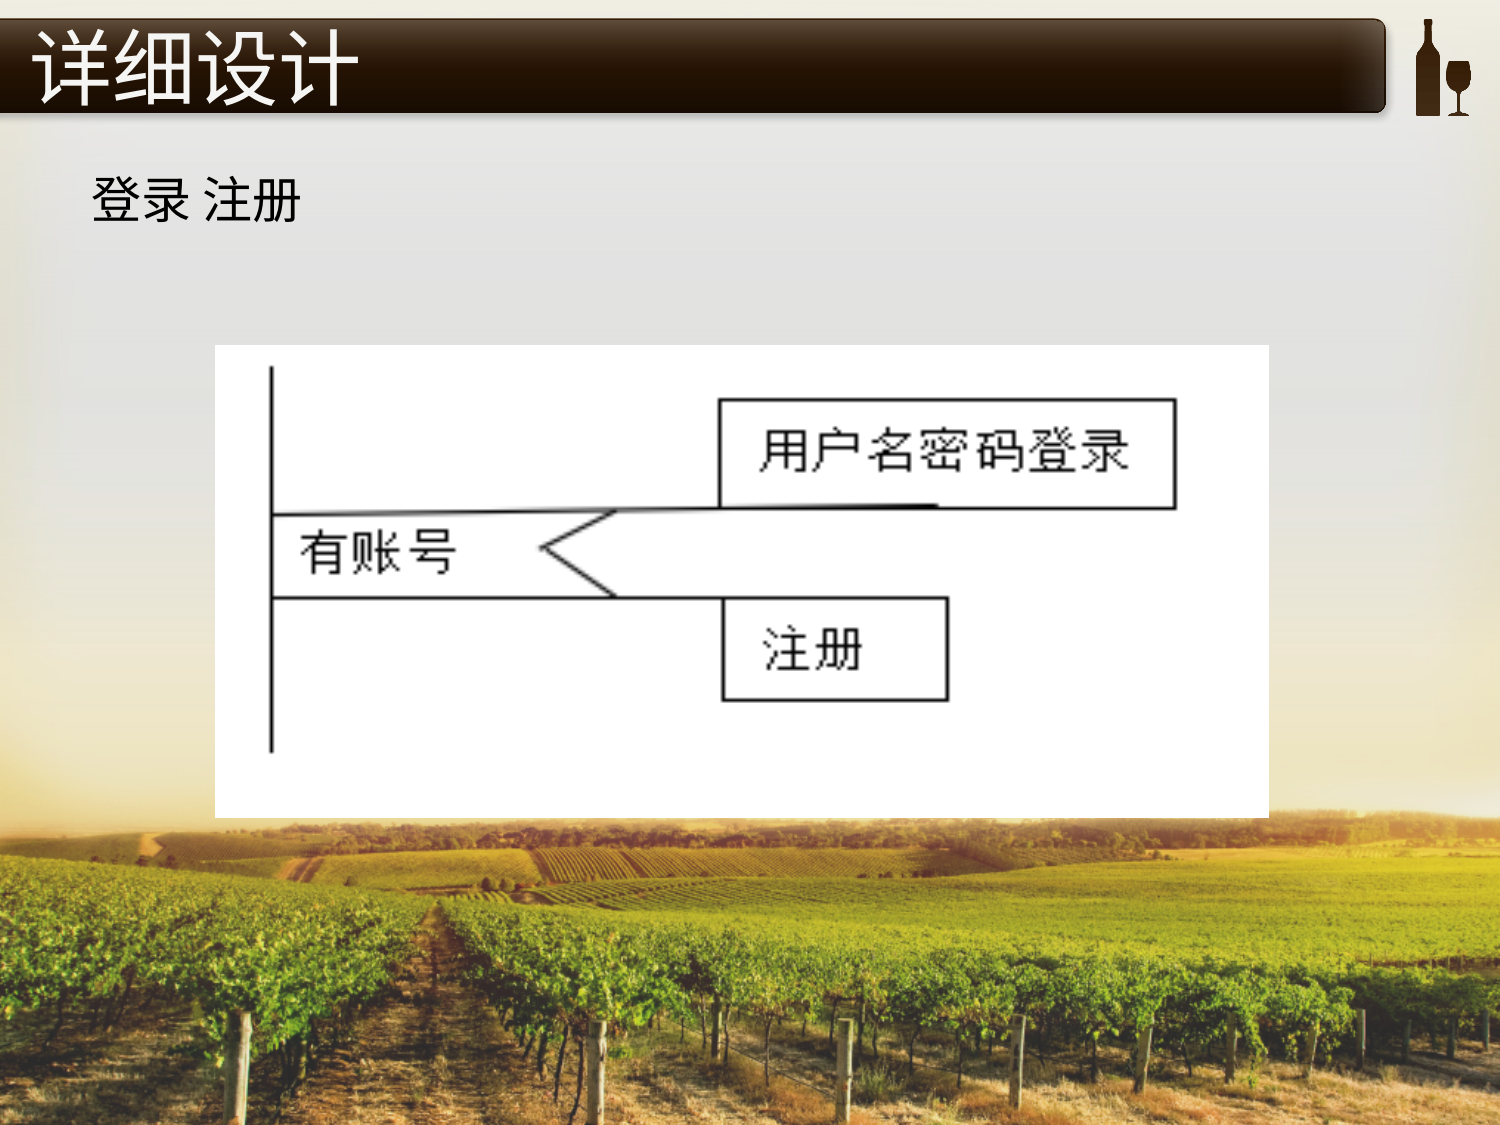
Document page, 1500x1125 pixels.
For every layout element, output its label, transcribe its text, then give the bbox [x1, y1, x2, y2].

text_box 登录 注册 [76, 160, 318, 236]
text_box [0, 16, 1399, 129]
picture [214, 345, 1269, 818]
